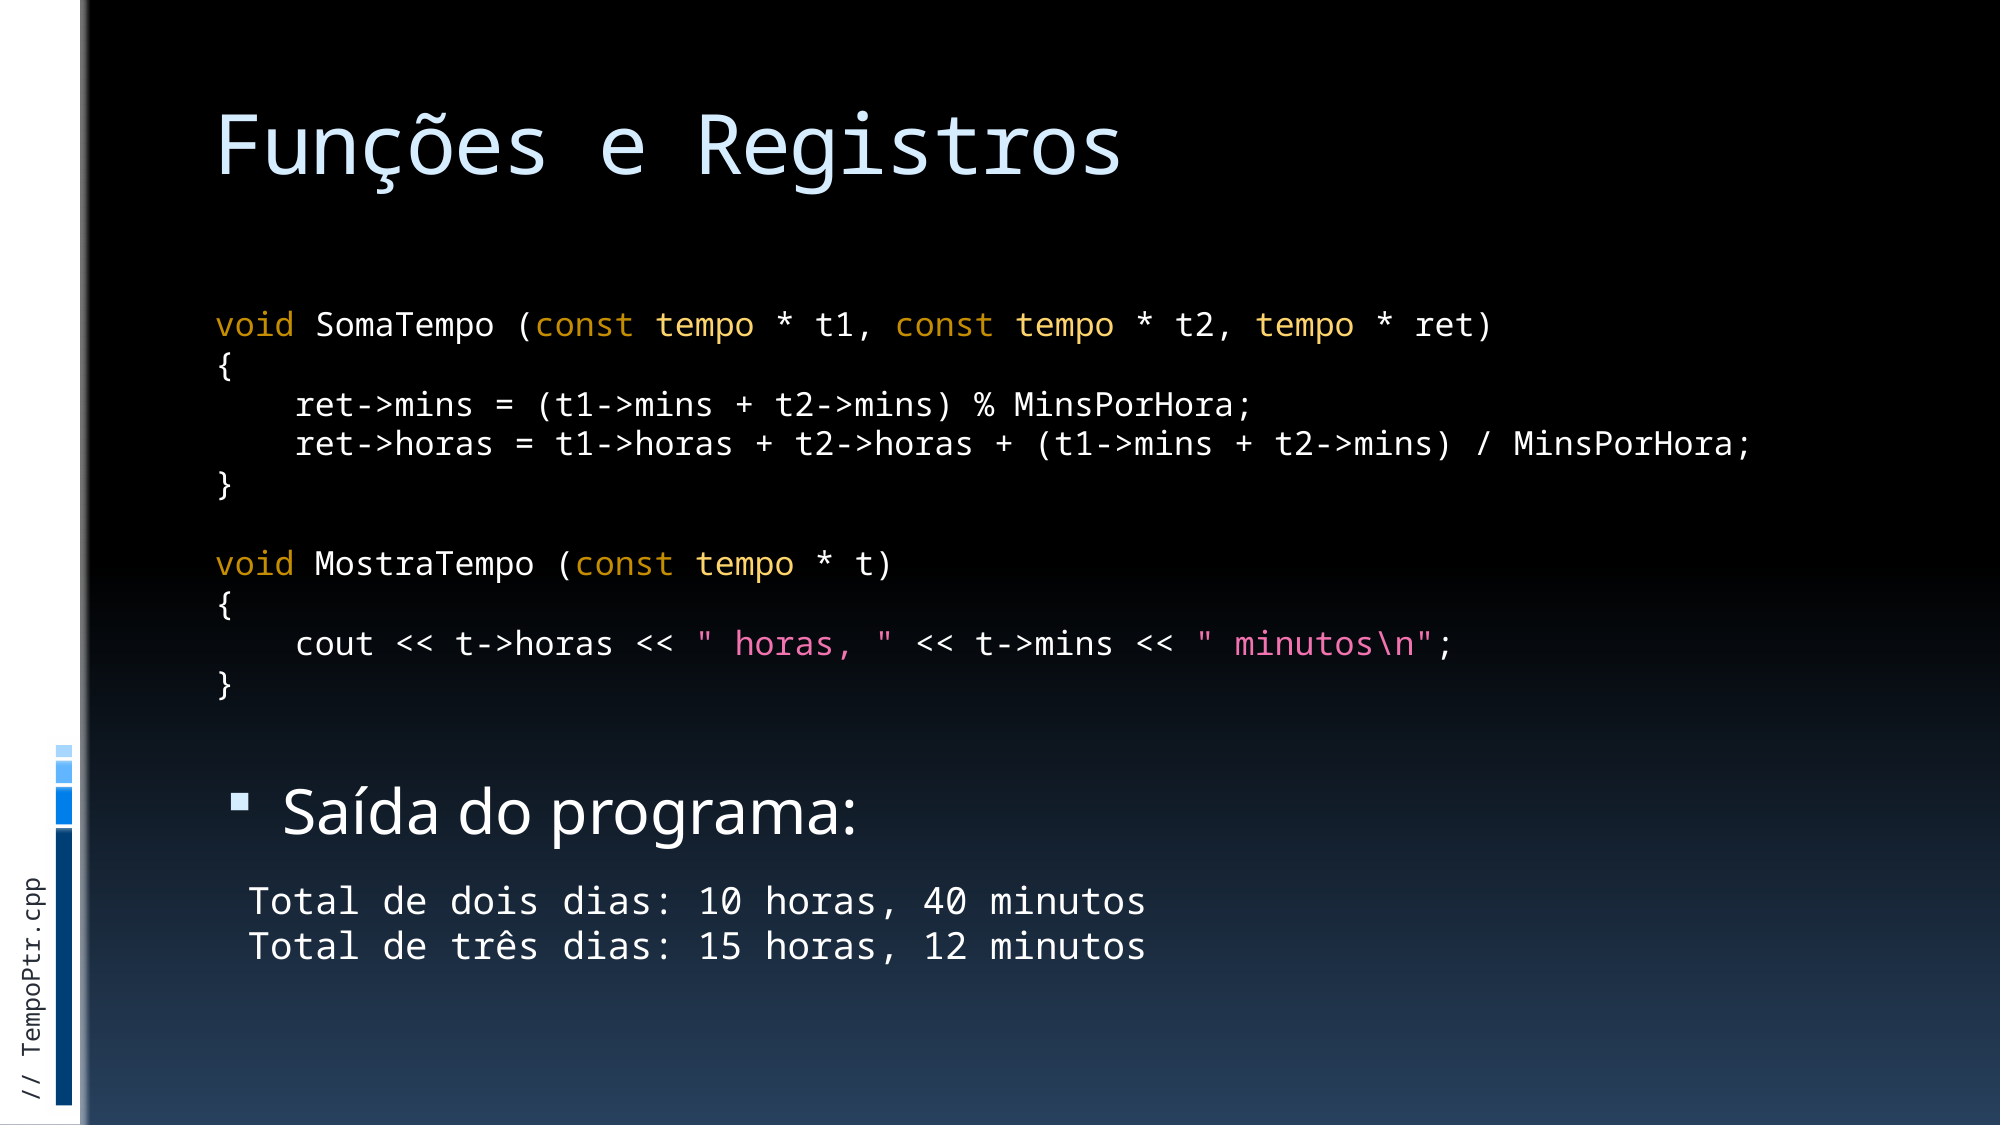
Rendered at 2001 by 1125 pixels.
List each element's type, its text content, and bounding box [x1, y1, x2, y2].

list Saída do programa: [200, 710, 1675, 1043]
text_box Total de dois dias: 10 horas, 40 minutos Total de três dias: 15 horas, 12 minutos [232, 869, 1185, 975]
text_box // TempoPtr.cpp [7, 822, 53, 1118]
title Funções e Registros [200, 83, 1900, 234]
text_box void SomaTempo (const tempo * t1, const tempo * t2, tempo * ret) { ret->mins = (t1->mins + t2->mins) % MinsPorHora; ret->horas = t1->horas + t2->horas + (t1->mins + t2->mins) / MinsPorHora; } void MostraTempo (const tempo * t) { cout << t->horas << " horas, " << t->mins << " minutos\n"; } [200, 295, 1900, 710]
